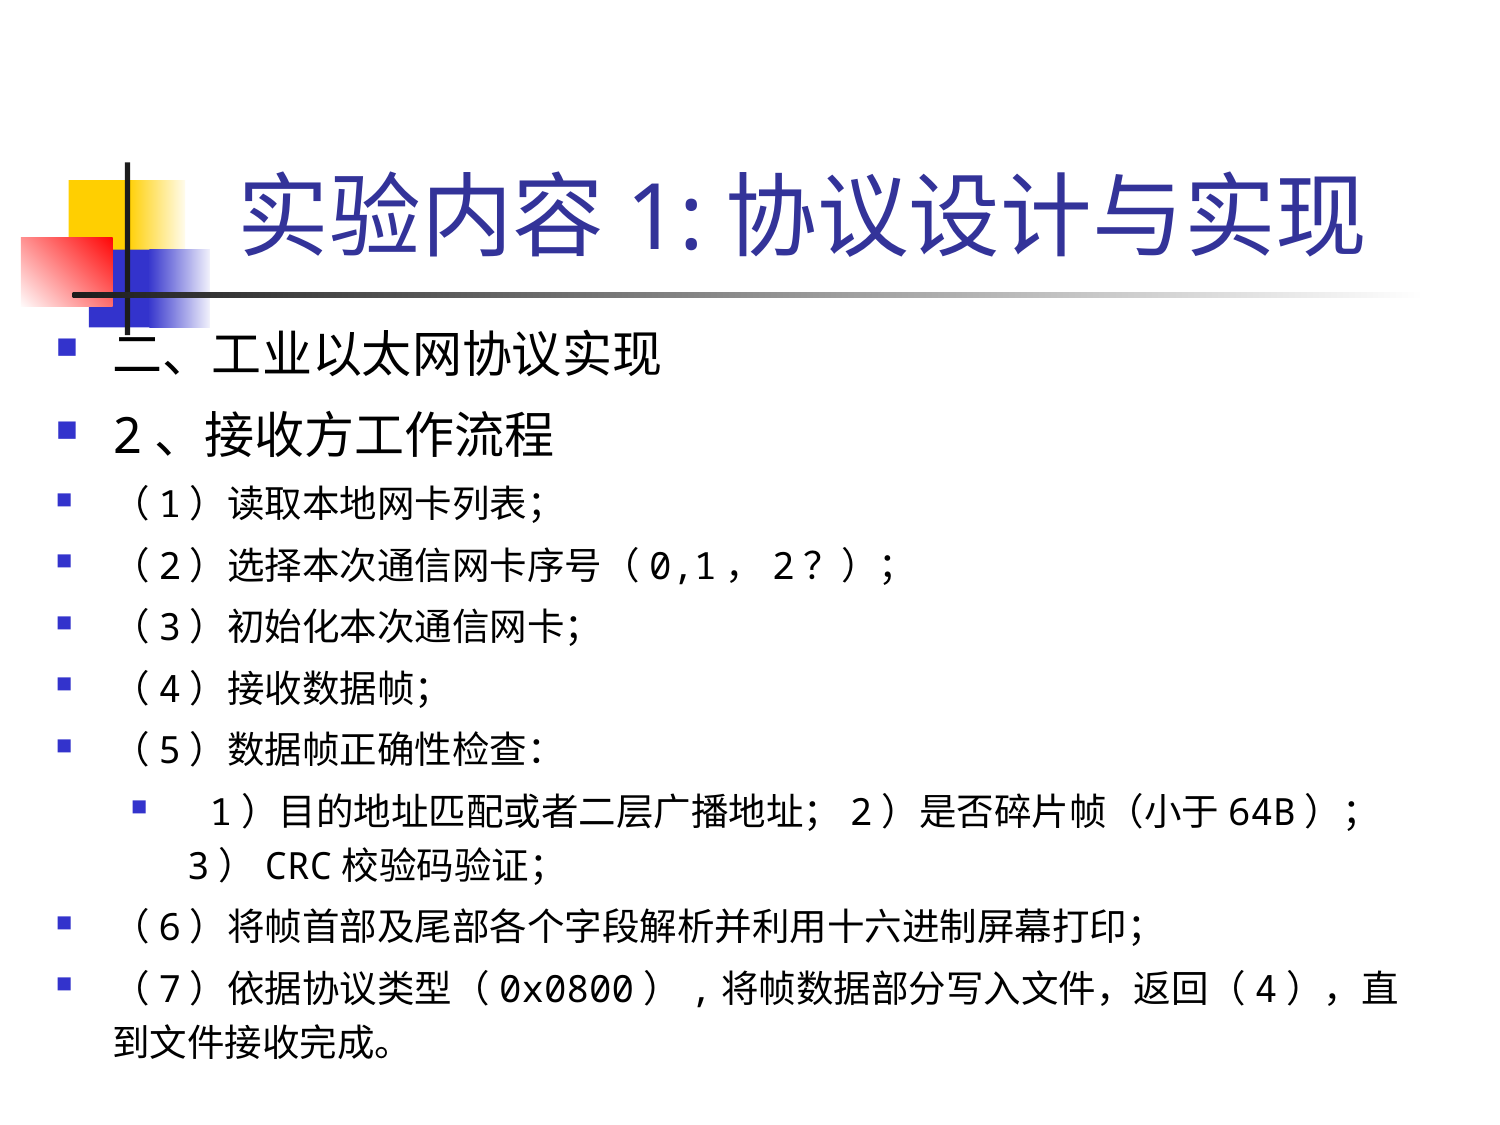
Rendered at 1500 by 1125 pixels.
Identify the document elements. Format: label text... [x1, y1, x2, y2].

title 实验内容1:协议设计与实现 [222, 105, 1384, 276]
text_box 二、工业以太网协议实现 2、接收方工作流程 （1）读取本地网卡列表； （2）选择本次通信网卡序号（0,1，2？）； （3）初始化本次通信网卡； （4）接收数据帧； （5）数据帧正确性检查： 1）目的地址匹配或者二层广播地址；2）是否碎片帧（小于64B）；3）CRC校验码验证； （6）将帧首部及尾部各个字段解析并利用十六进制屏幕打印； （7）依据协议类型（0x0800）,将帧数据部分写入文件，返回（4），直到文件接收完成。 [41, 302, 1430, 480]
